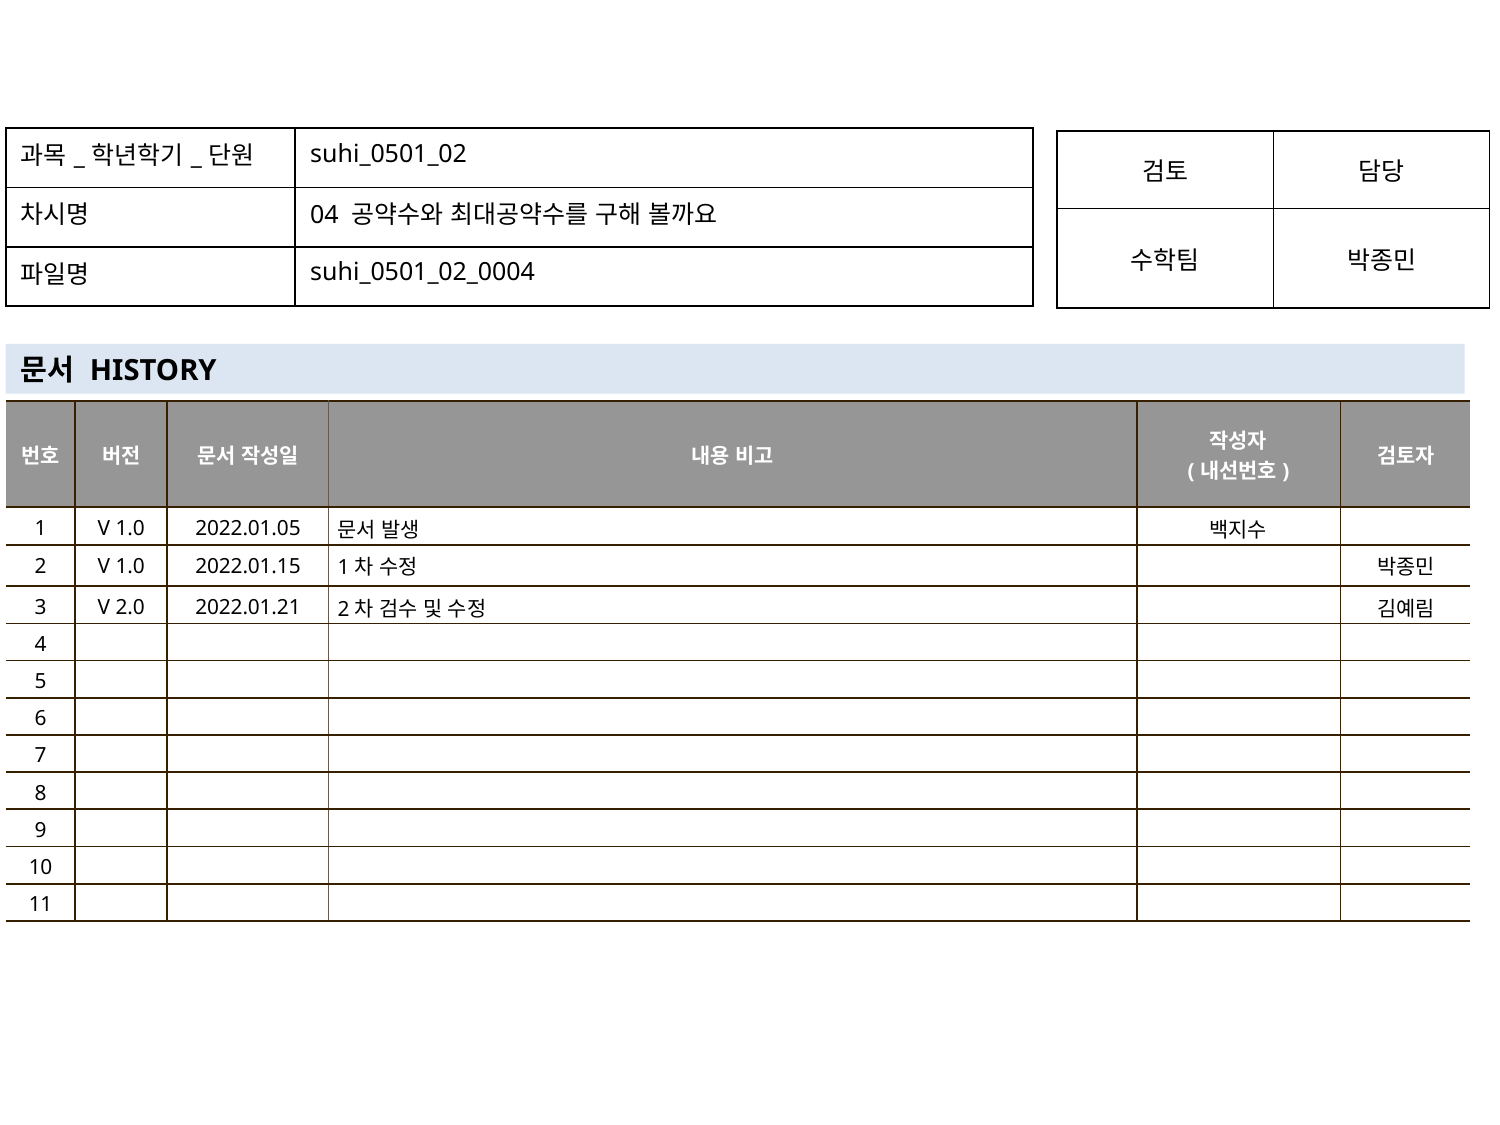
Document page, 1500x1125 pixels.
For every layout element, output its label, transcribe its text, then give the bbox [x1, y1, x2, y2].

table_cell [76, 699, 166, 734]
table_cell 8 [6, 773, 74, 808]
table_cell 1차 수정 [329, 546, 1136, 585]
table_header 버전 [76, 402, 166, 506]
table_cell [76, 624, 166, 660]
table_cell [76, 736, 166, 771]
table_cell 2022.01.21 [168, 587, 328, 623]
table_cell [329, 885, 1136, 920]
table_header 검토자 [1341, 402, 1470, 506]
table_cell [1341, 885, 1470, 920]
table_cell 문서 발생 [329, 508, 1136, 544]
table_cell [76, 847, 166, 883]
table_cell 2022.01.15 [168, 546, 328, 585]
table_cell [1341, 624, 1470, 660]
table_cell 6 [6, 699, 74, 734]
table_cell [1341, 810, 1470, 846]
table_cell [1138, 736, 1340, 771]
table_header 내용 비고 [329, 402, 1136, 506]
table_cell 백지수 [1138, 508, 1340, 544]
table_cell [168, 661, 328, 697]
table_cell 파일명 [7, 248, 294, 305]
table_cell V 1.0 [76, 546, 166, 585]
table_cell [329, 810, 1136, 846]
table_cell [329, 773, 1136, 808]
table_cell [168, 885, 328, 920]
table_cell 2 [6, 546, 74, 585]
table_cell [329, 736, 1136, 771]
table_cell [1341, 661, 1470, 697]
table_cell V 1.0 [76, 508, 166, 544]
table_cell 차시명 [7, 188, 294, 246]
table_cell 9 [6, 810, 74, 846]
table_header 검토 [1058, 132, 1273, 208]
table_cell [1138, 587, 1340, 623]
table_cell [1138, 847, 1340, 883]
table_cell 4 [6, 624, 74, 660]
table_header 담당 [1274, 132, 1489, 208]
table_cell [1138, 661, 1340, 697]
text_box 문서 HISTORY [5, 343, 1465, 394]
table_cell [168, 736, 328, 771]
table_cell [1138, 773, 1340, 808]
table_cell [76, 773, 166, 808]
table_cell 수학팀 [1058, 209, 1273, 307]
table_cell [329, 847, 1136, 883]
table_cell [1138, 810, 1340, 846]
table_cell 04 공약수와 최대공약수를 구해 볼까요 [296, 188, 1032, 246]
table_cell 박종민 [1341, 546, 1470, 585]
table_cell [329, 661, 1136, 697]
table_cell suhi_0501_02_0004 [296, 248, 1032, 305]
table_cell 김예림 [1341, 587, 1470, 623]
table_cell 2022.01.05 [168, 508, 328, 544]
table_header suhi_0501_02 [296, 129, 1032, 187]
table_cell 10 [6, 847, 74, 883]
table_cell [329, 699, 1136, 734]
table_cell [76, 661, 166, 697]
table_cell [168, 773, 328, 808]
table_header 작성자 (내선번호) [1138, 402, 1340, 506]
table_cell 7 [6, 736, 74, 771]
table_cell [168, 699, 328, 734]
table_cell V 2.0 [76, 587, 166, 623]
table_cell [1138, 546, 1340, 585]
table_header 문서 작성일 [168, 402, 328, 506]
table_cell [168, 624, 328, 660]
table_cell [76, 885, 166, 920]
table_cell [1341, 736, 1470, 771]
table_cell [168, 847, 328, 883]
table_cell [1341, 773, 1470, 808]
table_cell 11 [6, 885, 74, 920]
table_cell 5 [6, 661, 74, 697]
table_cell [1138, 699, 1340, 734]
table_cell 2차 검수 및 수정 [329, 587, 1136, 623]
table_cell [1138, 885, 1340, 920]
table_cell 박종민 [1274, 209, 1489, 307]
table_header 과목_학년학기_단원 [7, 129, 294, 187]
table_cell [1341, 847, 1470, 883]
table_cell 3 [6, 587, 74, 623]
table_cell [76, 810, 166, 846]
table_cell [168, 810, 328, 846]
table_cell 1 [6, 508, 74, 544]
table_cell [1138, 624, 1340, 660]
table_cell [1341, 508, 1470, 544]
table_cell [1341, 699, 1470, 734]
table_header 번호 [6, 402, 74, 506]
table_cell [329, 624, 1136, 660]
